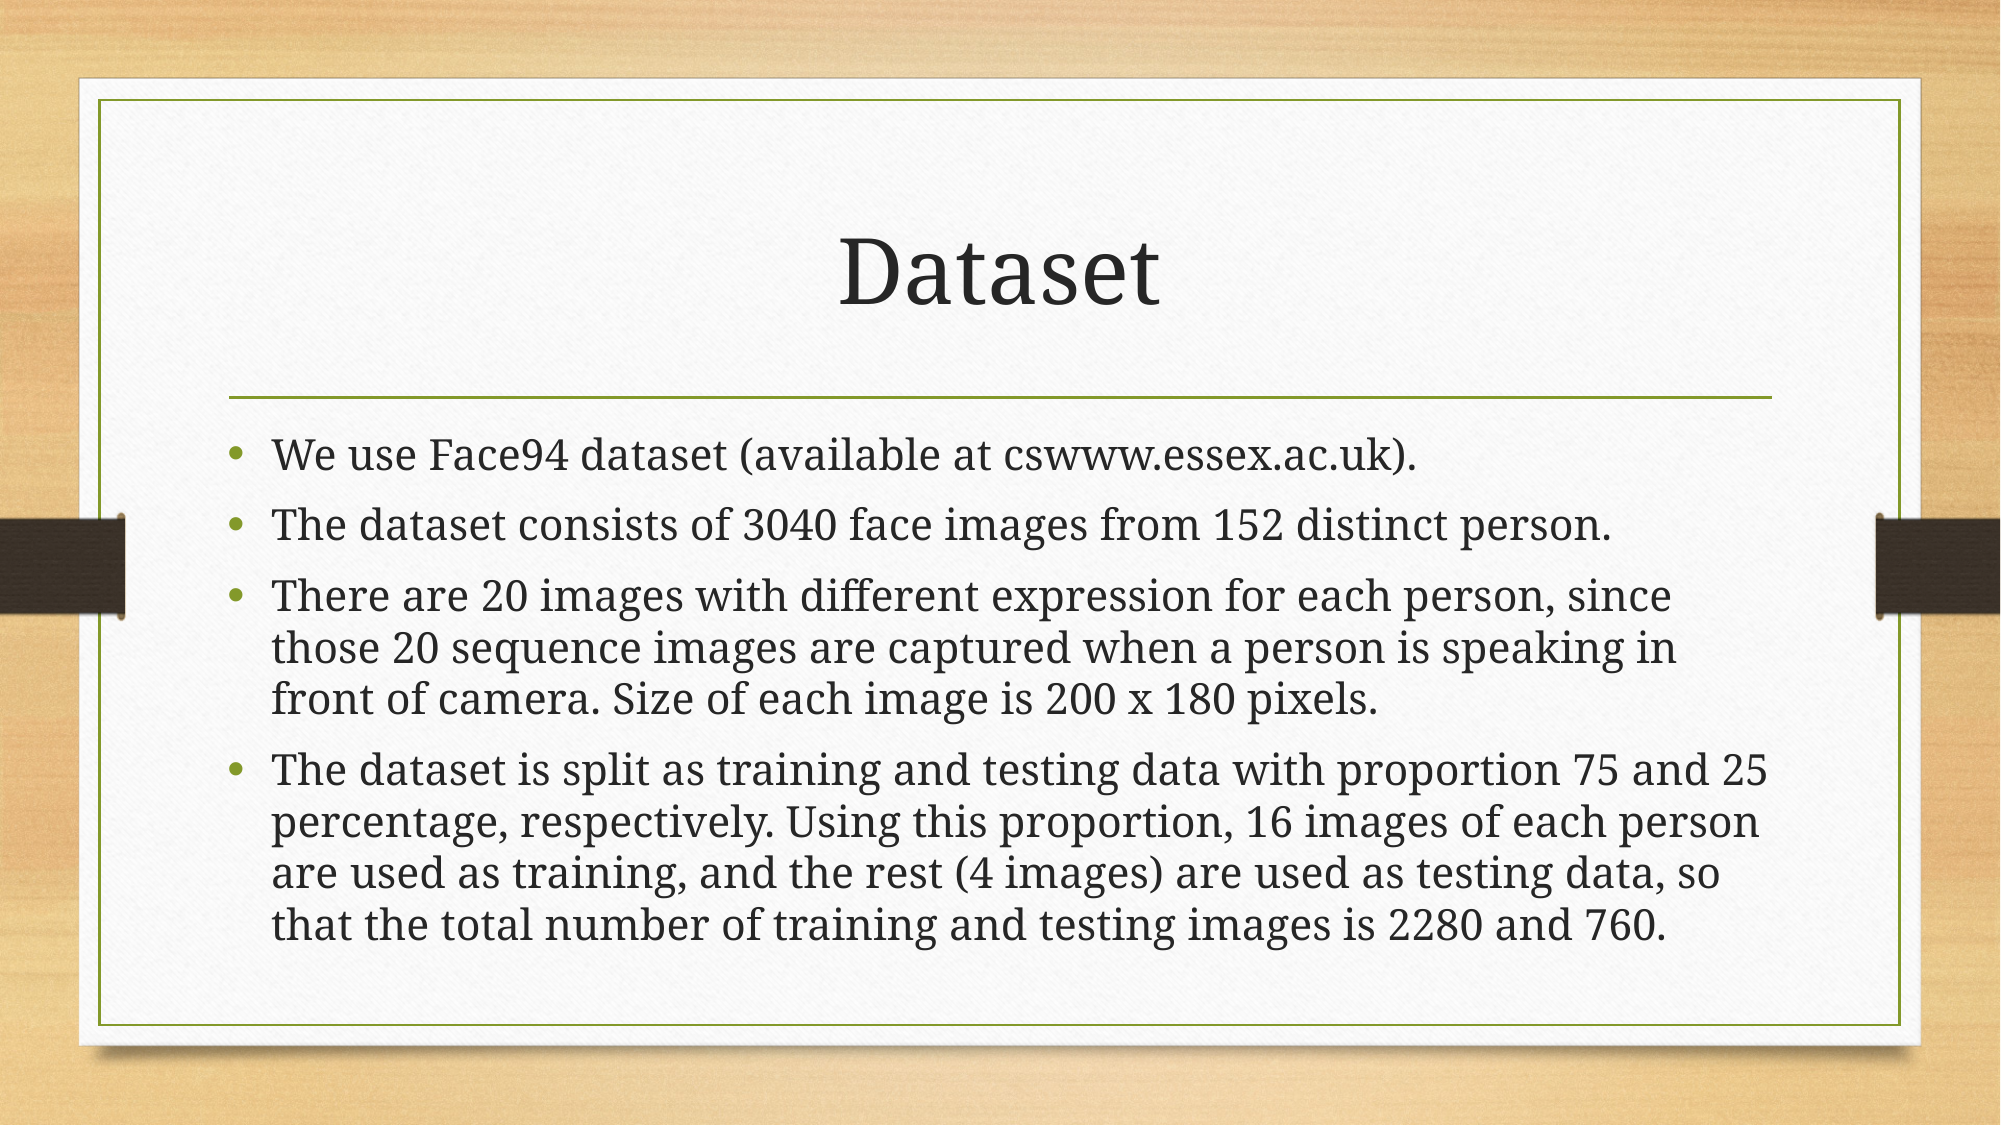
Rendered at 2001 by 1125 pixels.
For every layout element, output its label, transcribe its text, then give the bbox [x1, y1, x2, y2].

list We use Face94 dataset (available at cswww.essex.ac.uk). The dataset consists of 3040 face images from 152 distinct person. There are 20 images with different expression for each person, since those 20 sequence images are captured when a person is speaking in front of camera. Size of each image is 200 x 180 pixels. The dataset is split as training and testing data with proportion 75 and 25 percentage, respectively. Using this proportion, 16 images of each person are used as training, and the rest (4 images) are used as testing data, so that the total number of training and testing images is 2280 and 760. [212, 419, 1788, 964]
title Dataset [212, 161, 1788, 375]
picture [0, 0, 2001, 1125]
